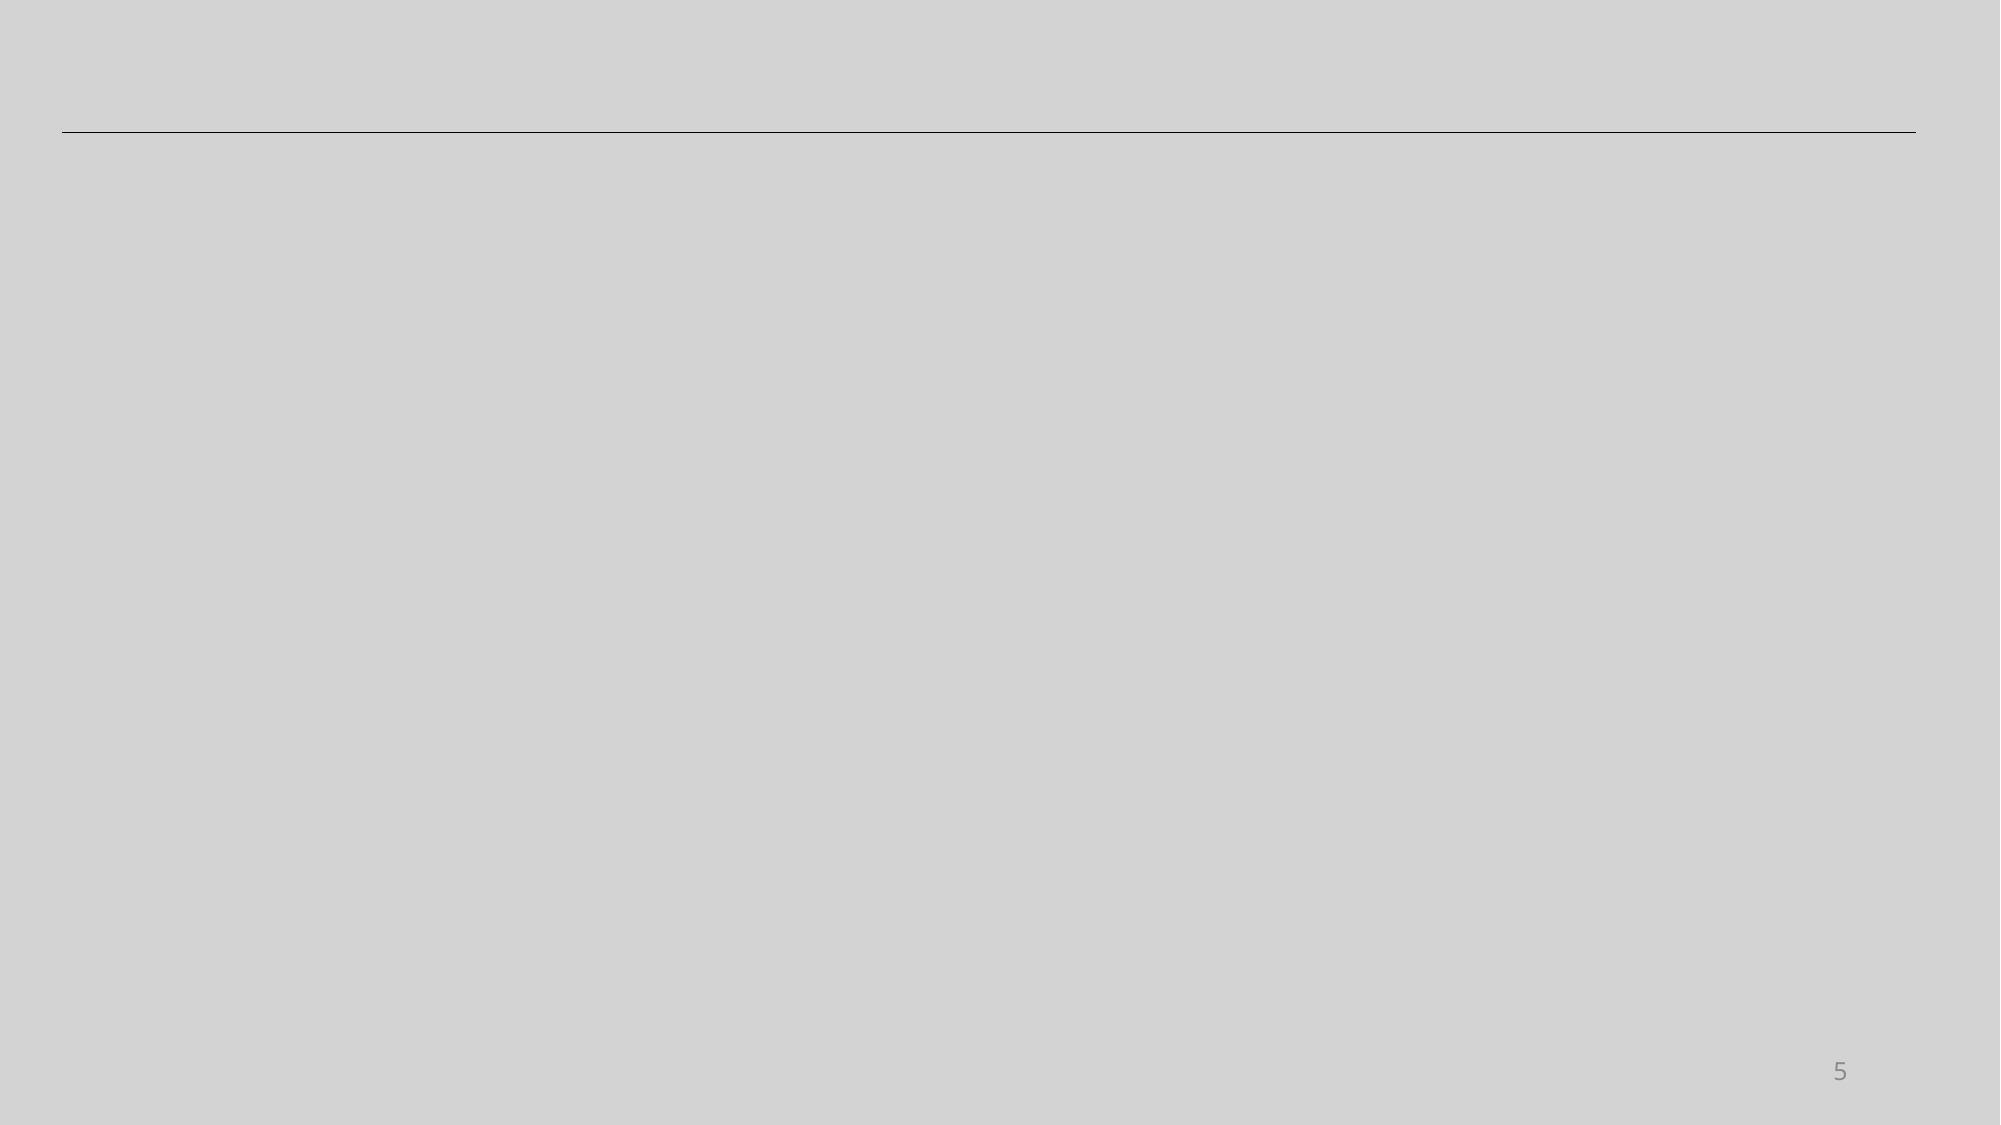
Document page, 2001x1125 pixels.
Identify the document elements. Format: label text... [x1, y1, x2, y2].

slide_number 5 [1412, 1042, 1863, 1103]
